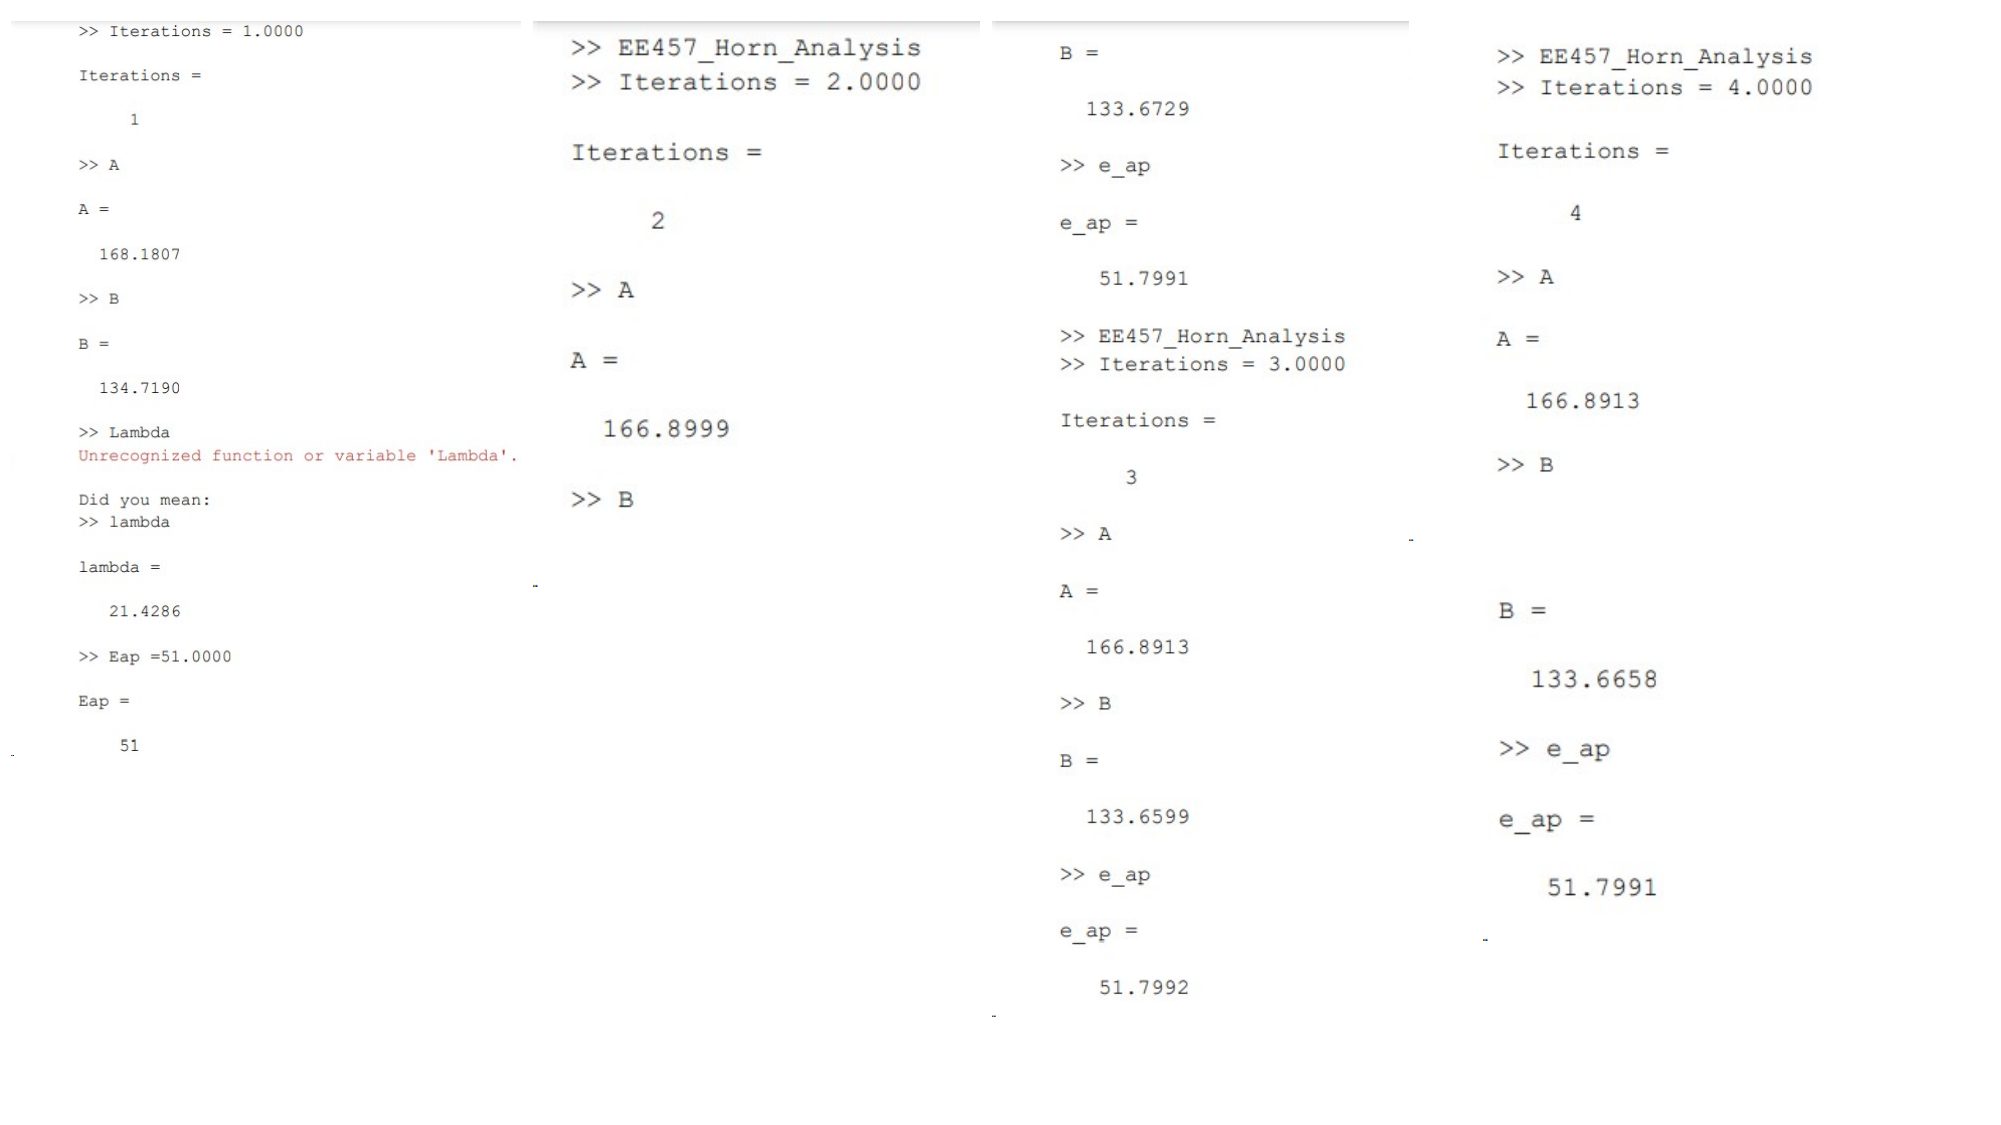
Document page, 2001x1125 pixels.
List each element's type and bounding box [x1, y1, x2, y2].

picture [992, 21, 1819, 1017]
picture [1483, 562, 1686, 941]
picture [11, 21, 521, 756]
picture [533, 21, 980, 587]
